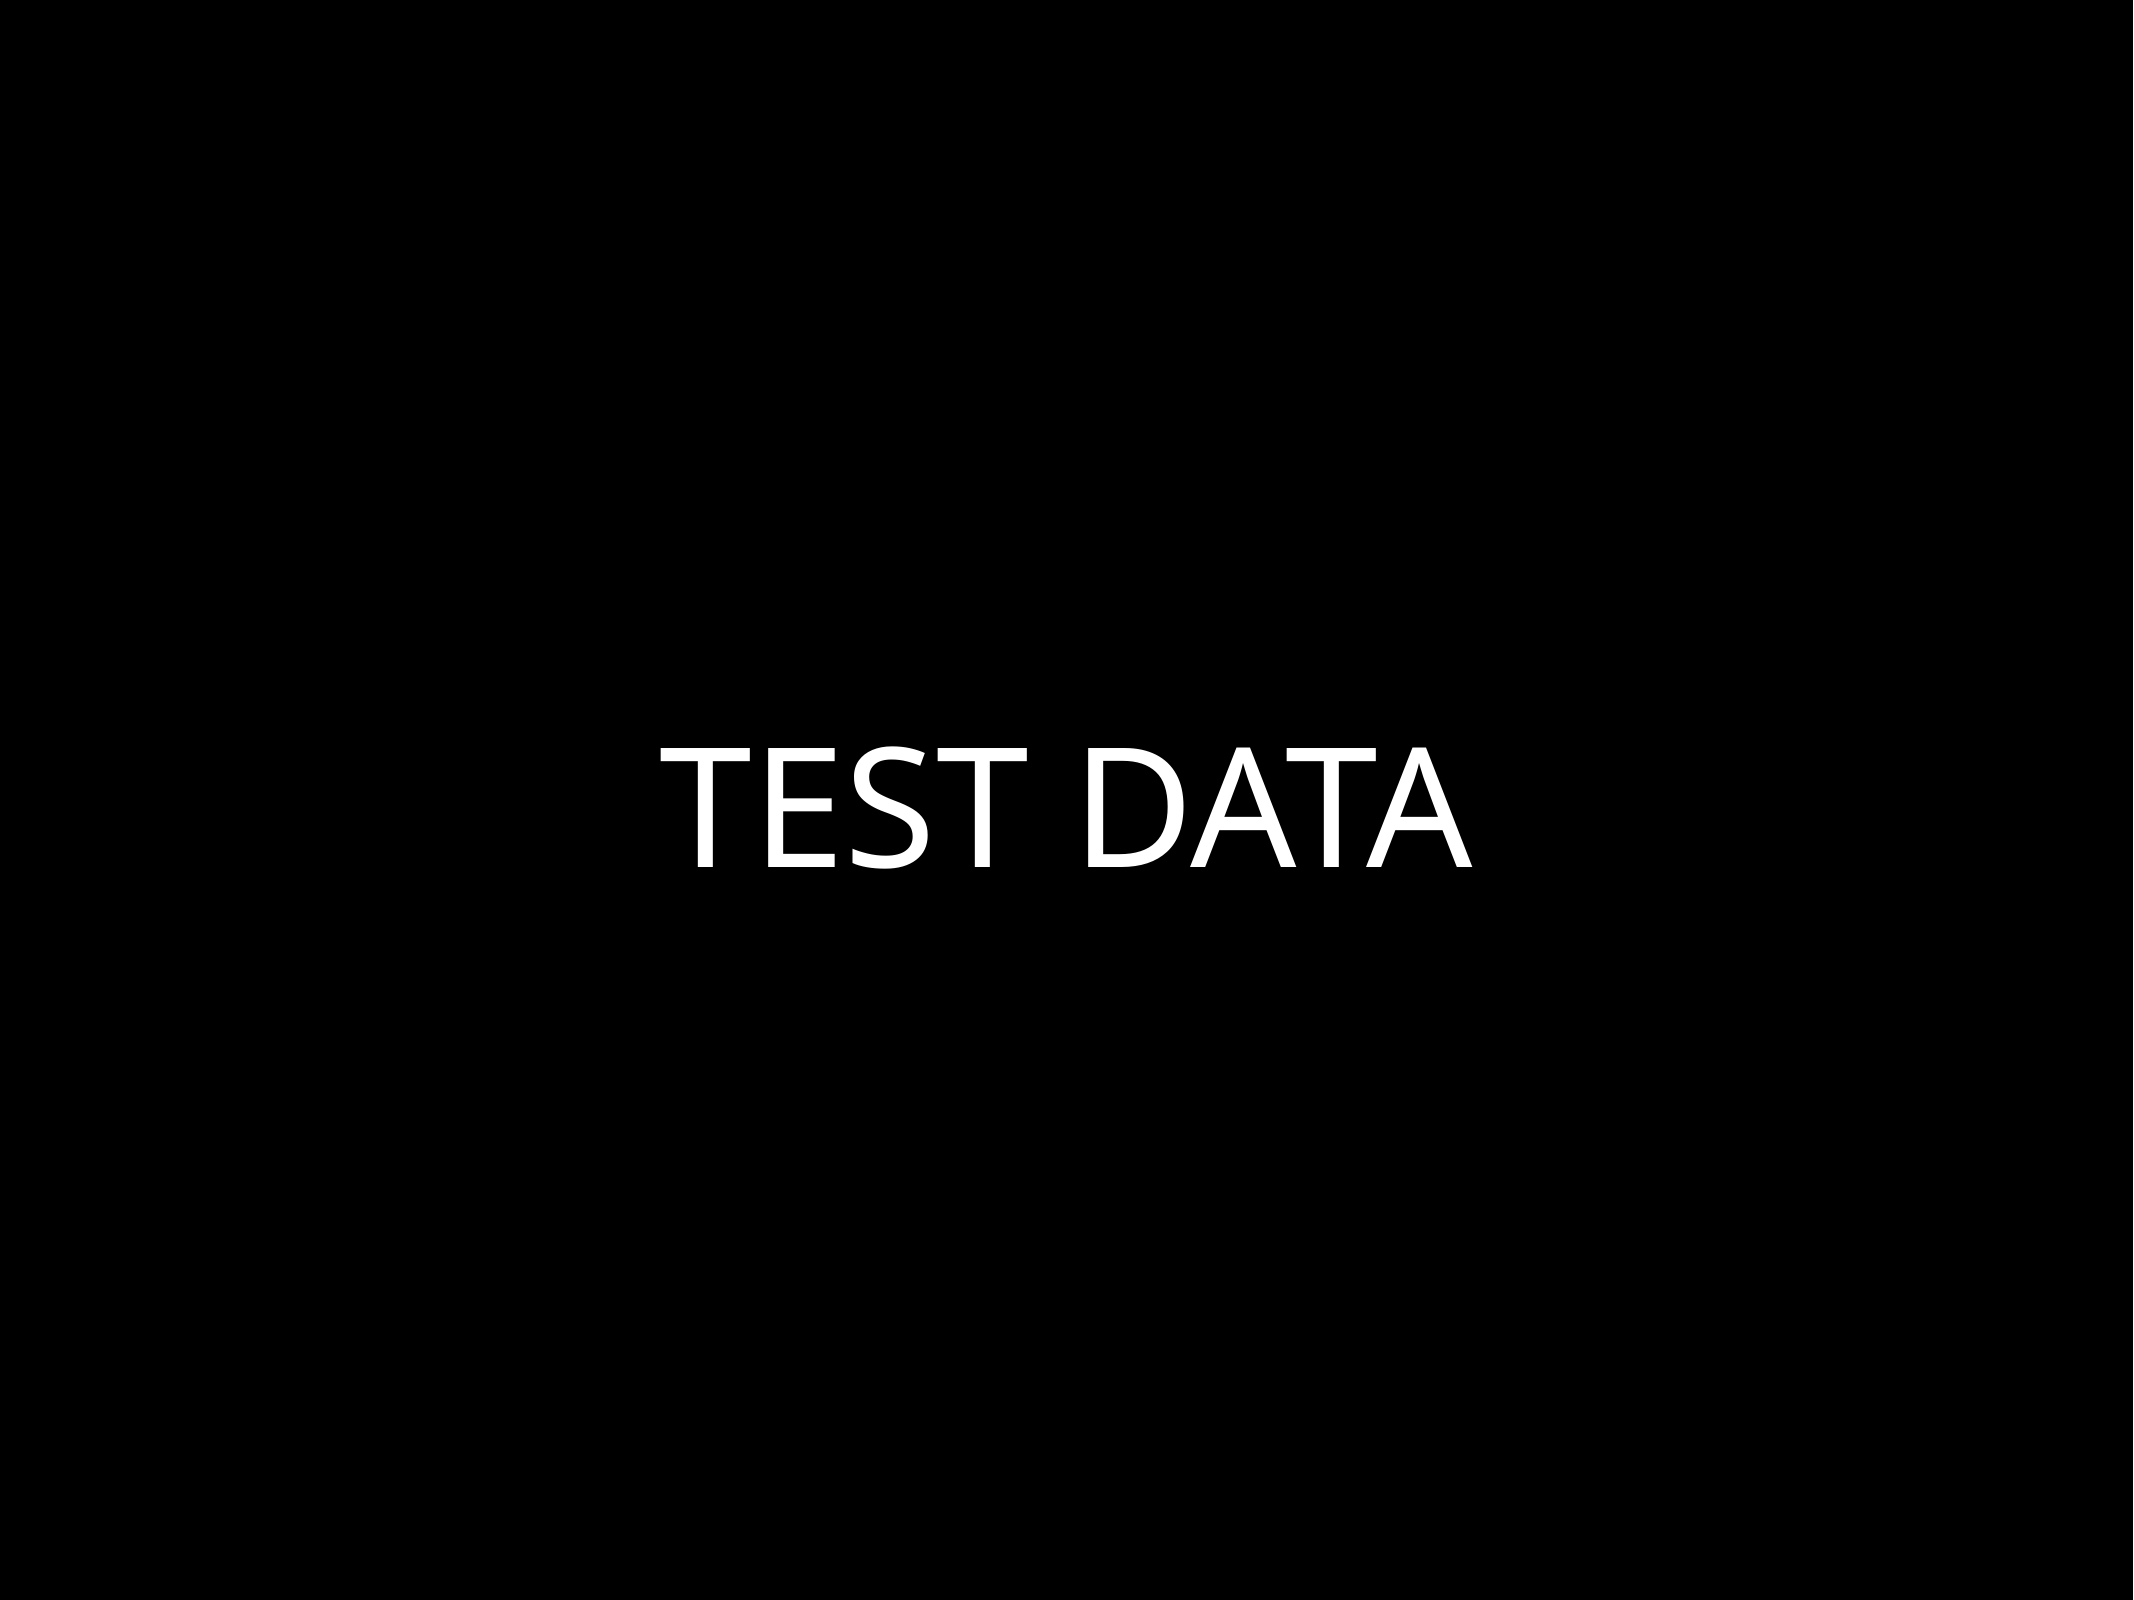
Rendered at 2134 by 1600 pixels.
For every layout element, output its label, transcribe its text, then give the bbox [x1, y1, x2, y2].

title TEST DATA [207, 690, 1926, 910]
